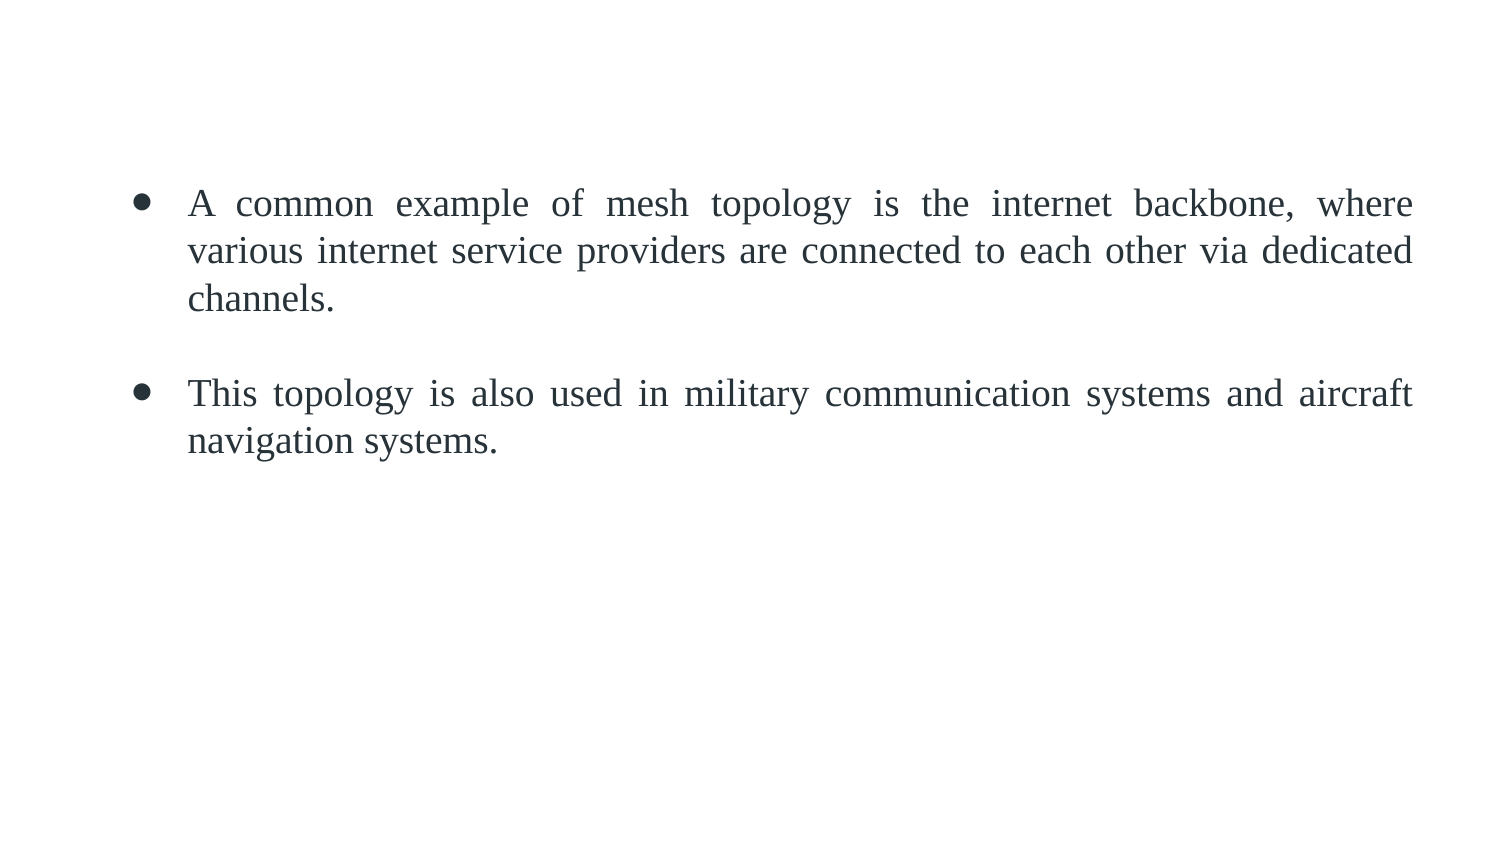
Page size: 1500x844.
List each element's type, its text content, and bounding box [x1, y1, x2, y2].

text_box A common example of mesh topology is the internet backbone, where various internet service providers are connected to each other via dedicated channels. This topology is also used in military communication systems and aircraft navigation systems. [97, 161, 1430, 477]
